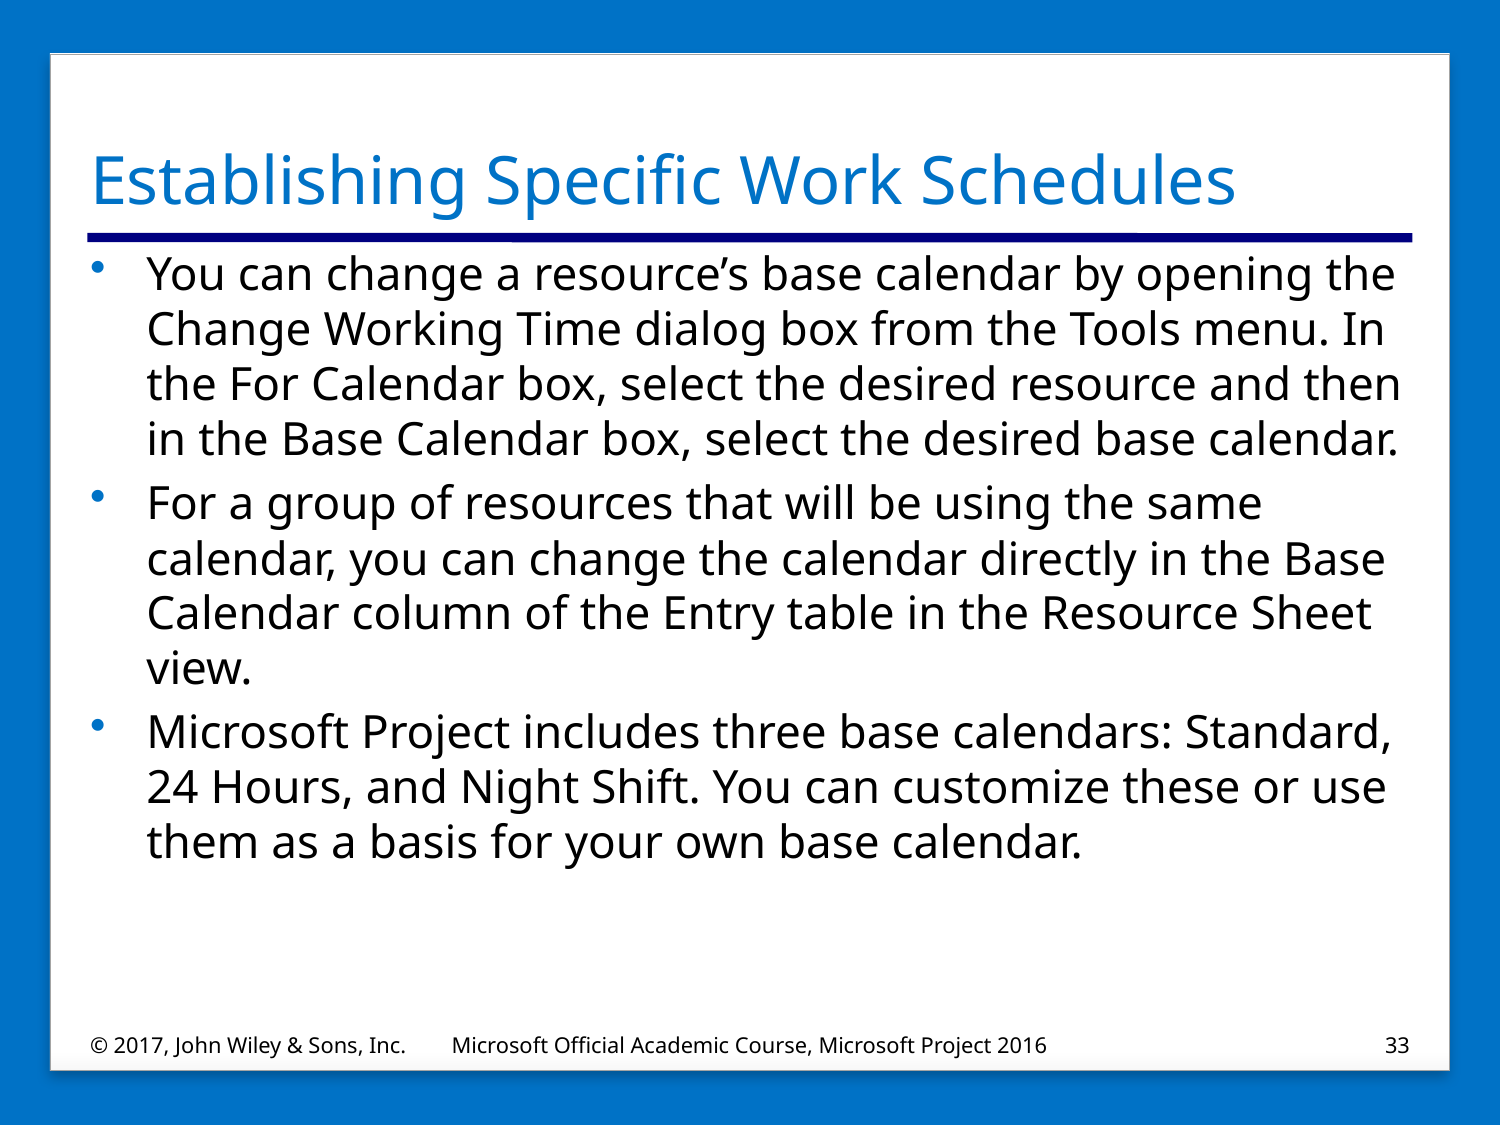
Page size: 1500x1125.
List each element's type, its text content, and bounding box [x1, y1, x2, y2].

slide_number 33 [1074, 1024, 1426, 1103]
title Establishing Specific Work Schedules [74, 74, 1426, 226]
list You can change a resource’s base calendar by opening the Change Working Time dialog box from the Tools menu. In the For Calendar box, select the desired resource and then in the Base Calendar box, select the desired base calendar. For a group of resources that will be using the same calendar, you can change the calendar directly in the Base Calendar column of the Entry table in the Resource Sheet view. Microsoft Project includes three base calendars: Standard, 24 Hours, and Night Shift. You can customize these or use them as a basis for your own base calendar. [75, 237, 1425, 1063]
slide_number © 2017, John Wiley & Sons, Inc. [74, 1024, 426, 1103]
footer Microsoft Official Academic Course, Microsoft Project 2016 [431, 1024, 1069, 1103]
